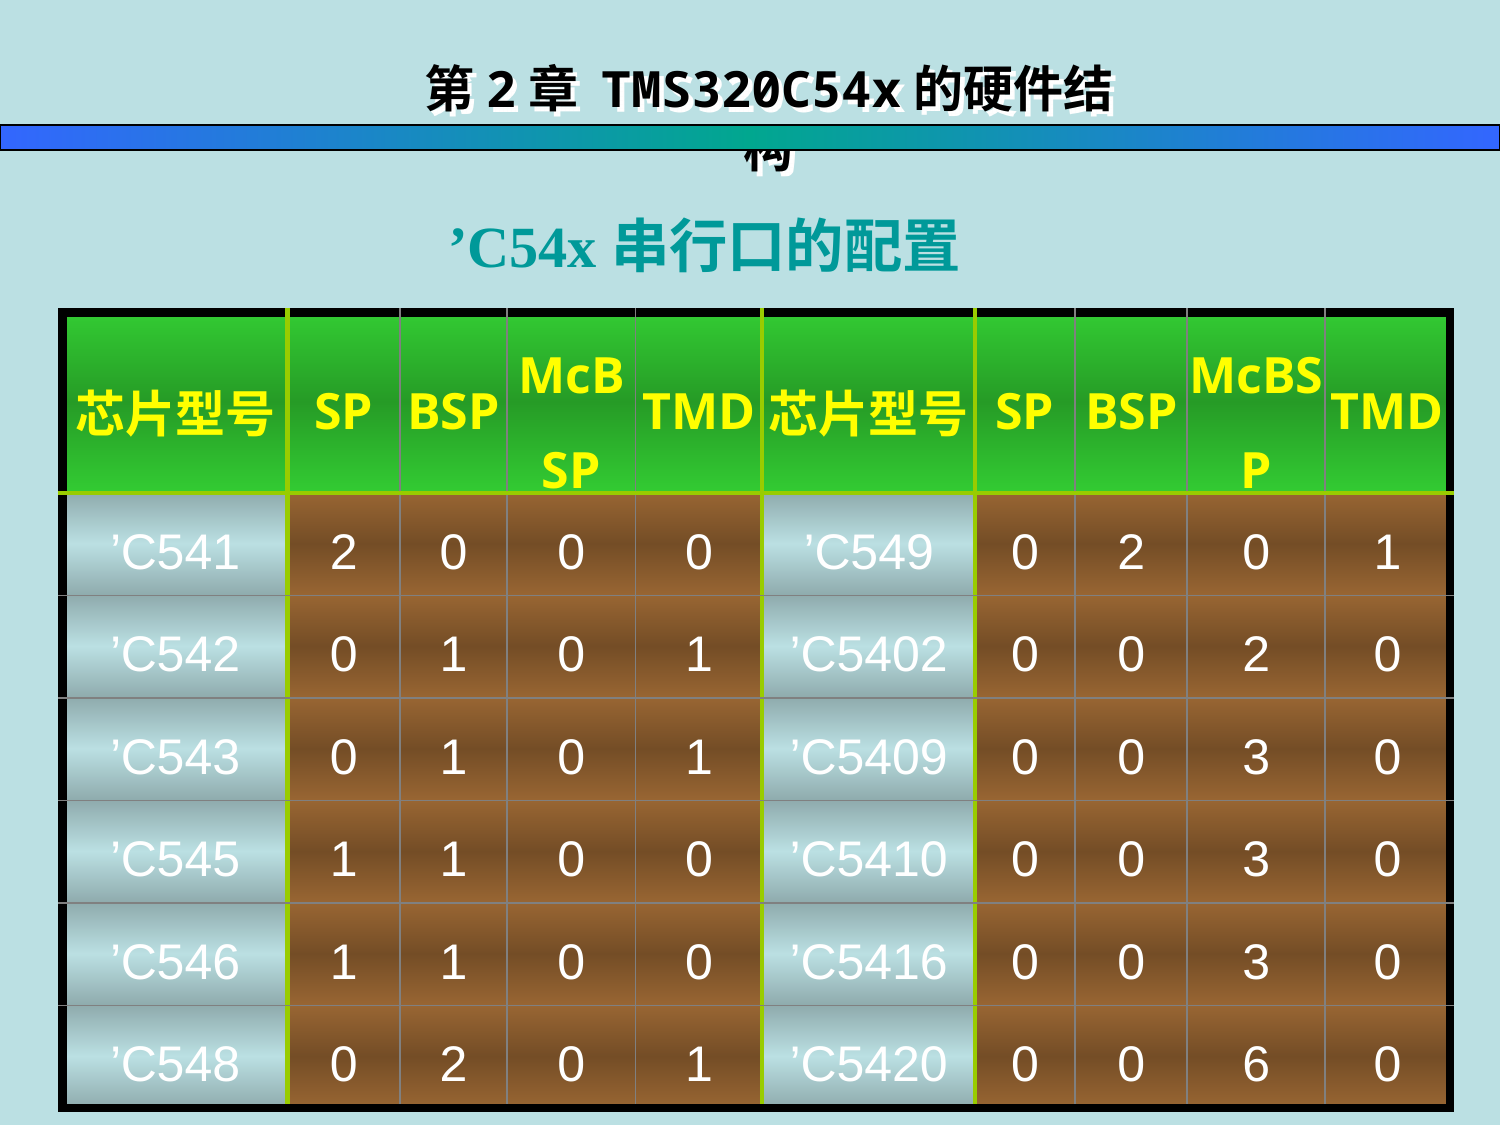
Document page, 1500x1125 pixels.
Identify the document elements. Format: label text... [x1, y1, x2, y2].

text_box 第2章 TMS320C54x的硬件结构 [399, 150, 1138, 185]
table_cell 3 [1188, 699, 1324, 800]
table_cell 3 [1188, 801, 1324, 902]
table_cell 0 [1326, 904, 1446, 1005]
table_cell ’C545 [67, 801, 285, 902]
table_header BSP [401, 317, 506, 491]
text_box [0, 125, 1500, 150]
table_cell 1 [401, 904, 506, 1005]
table_cell ’C543 [67, 699, 285, 800]
table_cell 0 [977, 596, 1074, 697]
table_header SP [977, 317, 1074, 491]
table_header TMD [636, 317, 760, 491]
table_cell 1 [401, 699, 506, 800]
table_cell 0 [977, 801, 1074, 902]
table_cell 1 [636, 1006, 760, 1104]
table_cell ’C542 [67, 596, 285, 697]
table_cell ’C5416 [764, 904, 973, 1005]
table_cell 0 [977, 904, 1074, 1005]
table_cell 6 [1188, 1006, 1324, 1104]
table_cell 2 [1076, 495, 1186, 595]
table_cell 0 [508, 495, 635, 595]
table_cell 0 [290, 699, 399, 800]
table_cell 0 [1188, 495, 1324, 595]
table_cell 0 [508, 596, 635, 697]
table_cell 0 [636, 904, 760, 1005]
table_cell ’C5410 [764, 801, 973, 902]
text_box ’C54x串行口的配置 [237, 187, 1138, 308]
table_cell 0 [401, 495, 506, 595]
table_cell 0 [1326, 699, 1446, 800]
table_cell 0 [1076, 801, 1186, 902]
table_cell 2 [1188, 596, 1324, 697]
table_cell 1 [401, 801, 506, 902]
table_cell 0 [1076, 904, 1186, 1005]
table_cell 2 [401, 1006, 506, 1104]
table_header TMD [1326, 317, 1446, 491]
table_cell 0 [1076, 1006, 1186, 1104]
table_cell ’C5420 [764, 1006, 973, 1104]
table_cell ’C541 [67, 495, 285, 595]
table_cell 0 [508, 904, 635, 1005]
table_cell 1 [636, 596, 760, 697]
table_header 芯片型号 [764, 317, 973, 491]
table_cell 3 [1188, 904, 1324, 1005]
table_cell 0 [290, 1006, 399, 1104]
table_cell 0 [1326, 801, 1446, 902]
table_cell 0 [977, 495, 1074, 595]
table_cell 1 [290, 801, 399, 902]
table_cell 0 [977, 699, 1074, 800]
table_header 芯片型号 [67, 317, 285, 491]
table_cell 0 [1076, 699, 1186, 800]
table_cell 0 [290, 596, 399, 697]
table_cell 0 [508, 1006, 635, 1104]
table_cell ’C546 [67, 904, 285, 1005]
table_cell 0 [636, 495, 760, 595]
table_cell ’C548 [67, 1006, 285, 1104]
table_cell 1 [290, 904, 399, 1005]
table_cell 2 [290, 495, 399, 595]
table_cell ’C549 [764, 495, 973, 595]
table_cell 0 [977, 1006, 1074, 1104]
table_cell 0 [1076, 596, 1186, 697]
table_cell 0 [508, 801, 635, 902]
table_cell 0 [1326, 1006, 1446, 1104]
table_header McBSP [508, 317, 635, 491]
table_cell 1 [636, 699, 760, 800]
table_cell 0 [636, 801, 760, 902]
table_header McBSP [1188, 317, 1324, 491]
table_cell 1 [1326, 495, 1446, 595]
table_cell ’C5402 [764, 596, 973, 697]
table_header BSP [1076, 317, 1186, 491]
table_cell ’C5409 [764, 699, 973, 800]
table_cell 0 [1326, 596, 1446, 697]
table_cell 0 [508, 699, 635, 800]
table_header SP [290, 317, 399, 491]
text_box 第2章 TMS320C54x的硬件结构 [399, 49, 1138, 125]
table_cell 1 [401, 596, 506, 697]
